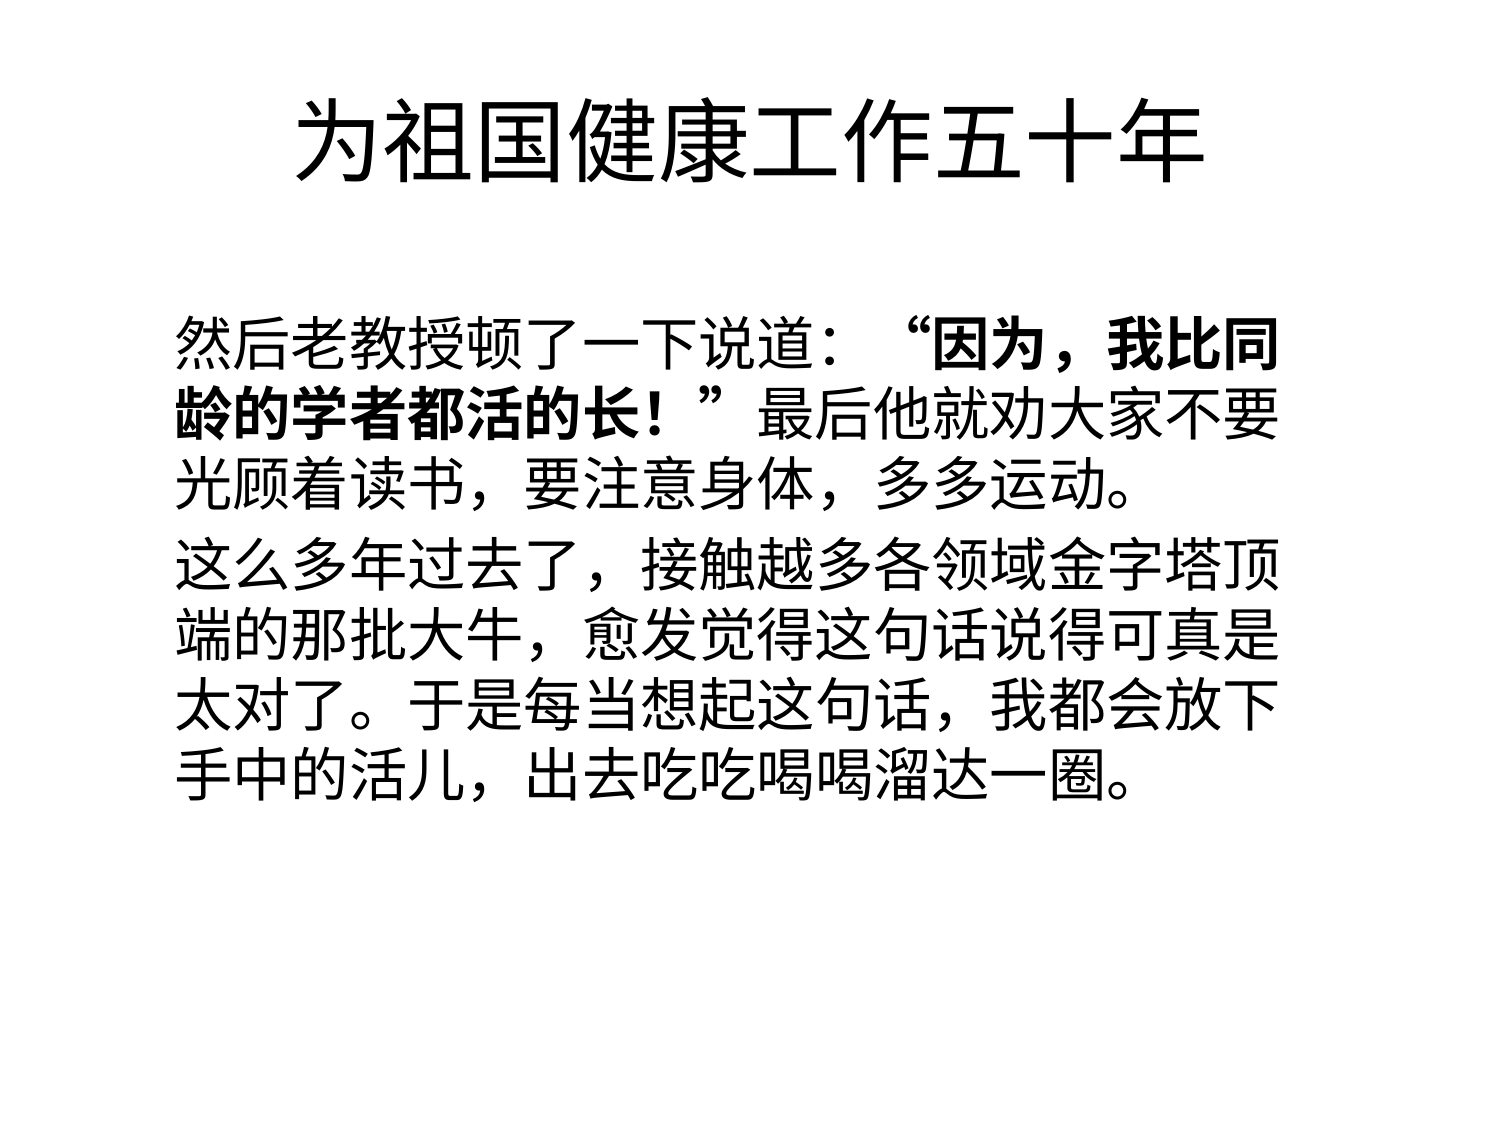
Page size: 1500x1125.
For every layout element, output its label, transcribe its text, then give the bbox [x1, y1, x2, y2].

title 为祖国健康工作五十年 [75, 45, 1425, 233]
list 然后老教授顿了一下说道：“因为，我比同龄的学者都活的长！”最后他就劝大家不要光顾着读书，要注意身体，多多运动。 这么多年过去了，接触越多各领域金字塔顶端的那批大牛，愈发觉得这句话说得可真是太对了。于是每当想起这句话，我都会放下手中的活儿，出去吃吃喝喝溜达一圈。 [159, 299, 1353, 1014]
